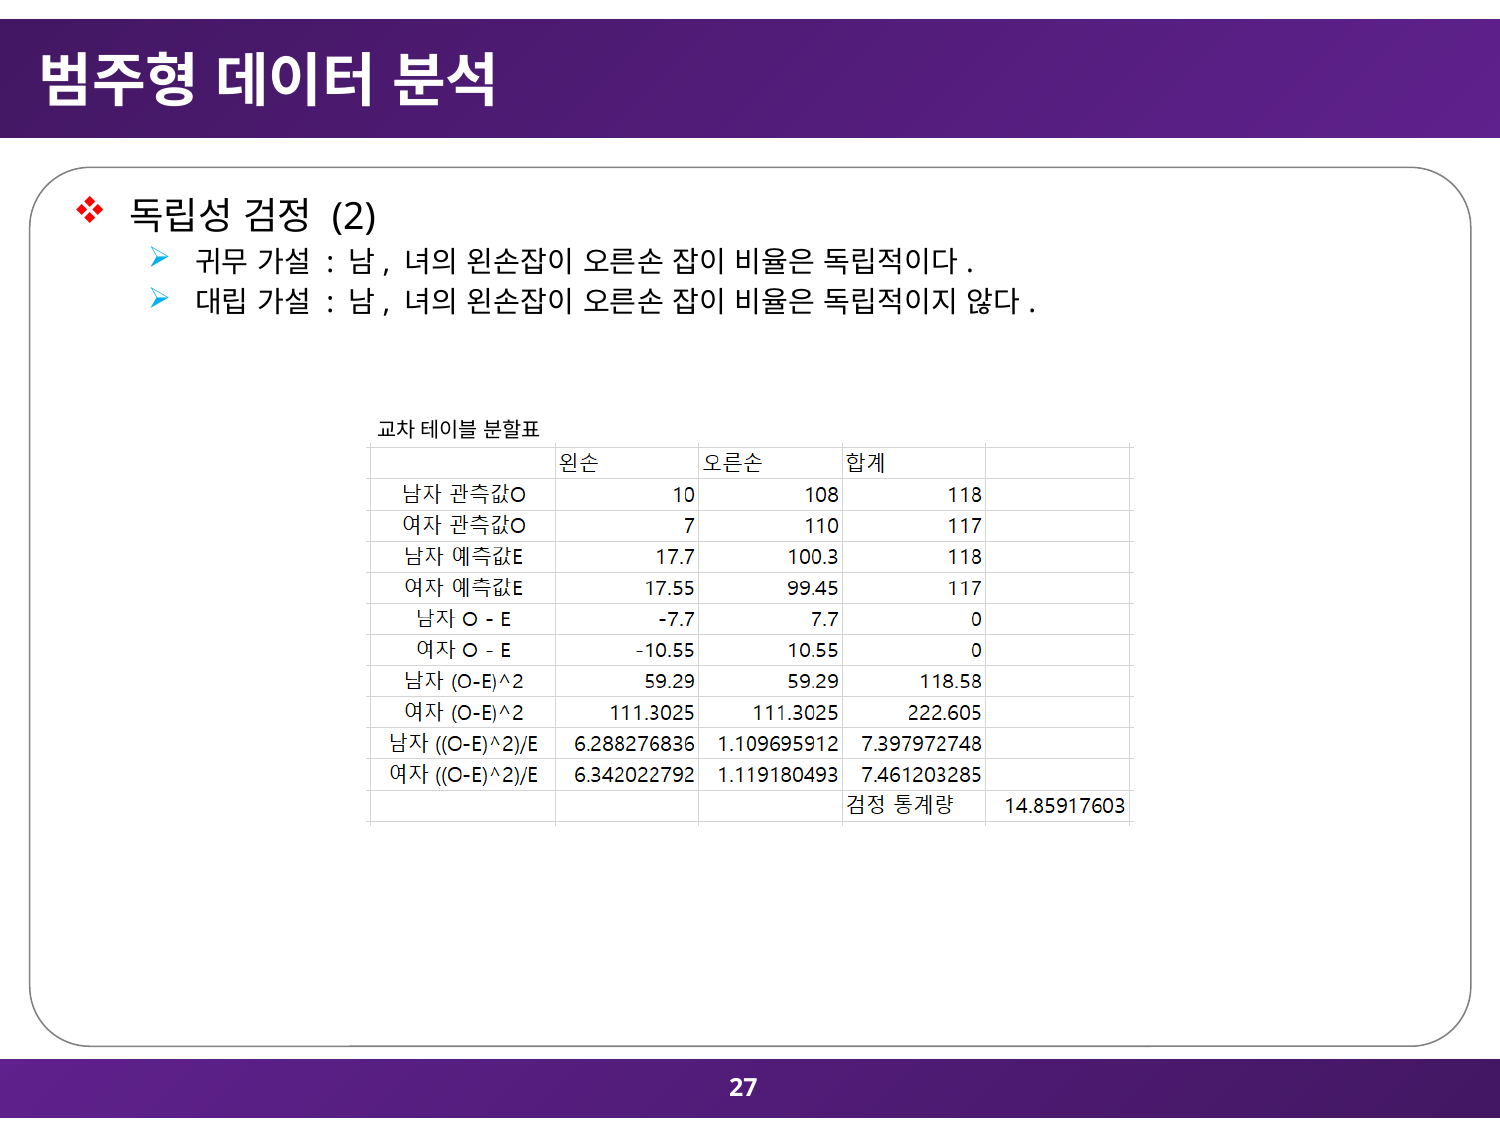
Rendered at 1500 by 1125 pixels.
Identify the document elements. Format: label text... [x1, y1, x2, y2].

title 범주형 데이터 분석 [23, 20, 1374, 138]
picture [365, 443, 1135, 826]
list 독립성 검정 (2) 귀무 가설 : 남, 녀의 왼손잡이 오른손 잡이 비율은 독립적이다. 대립 가설 : 남, 녀의 왼손잡이 오른손 잡이 비율은 독립적이지 않다. [58, 184, 1442, 338]
slide_number 27 [0, 1058, 1500, 1119]
text_box 교차 테이블 분할표 [362, 408, 556, 445]
